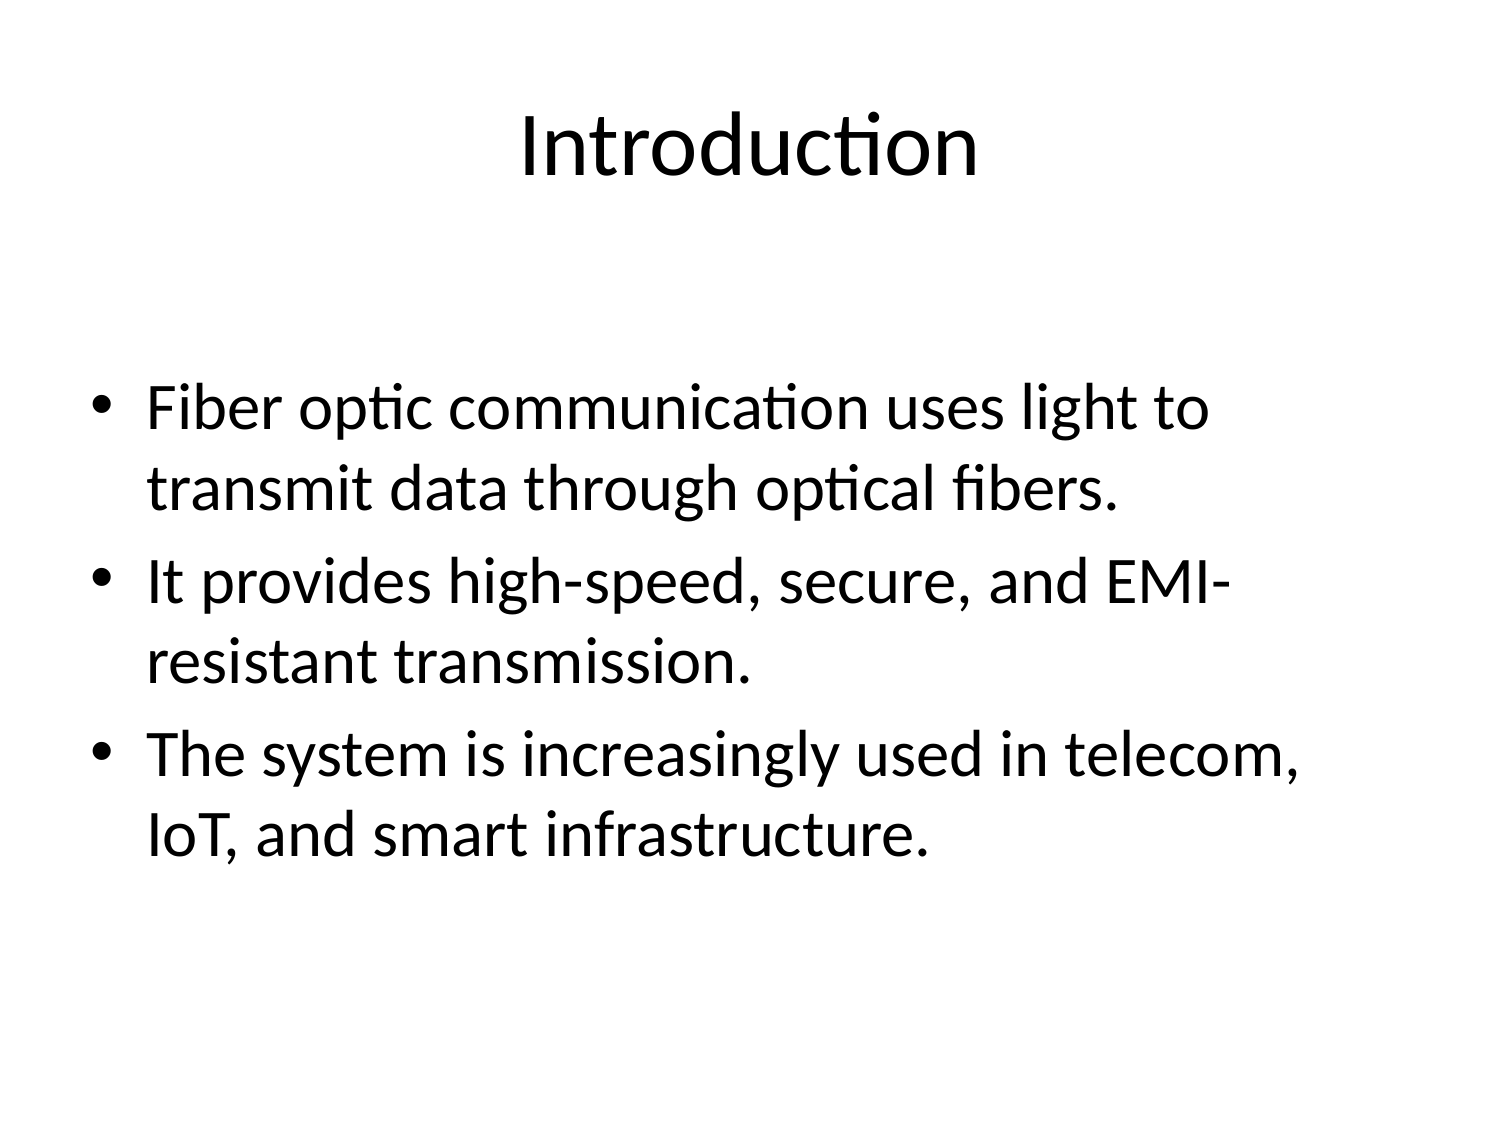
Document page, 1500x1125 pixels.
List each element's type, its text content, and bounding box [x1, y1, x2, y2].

list Fiber optic communication uses light to transmit data through optical fibers. It provides high-speed, secure, and EMI-resistant transmission. The system is increasingly used in telecom, IoT, and smart infrastructure. [75, 262, 1425, 1005]
title Introduction [75, 45, 1425, 233]
